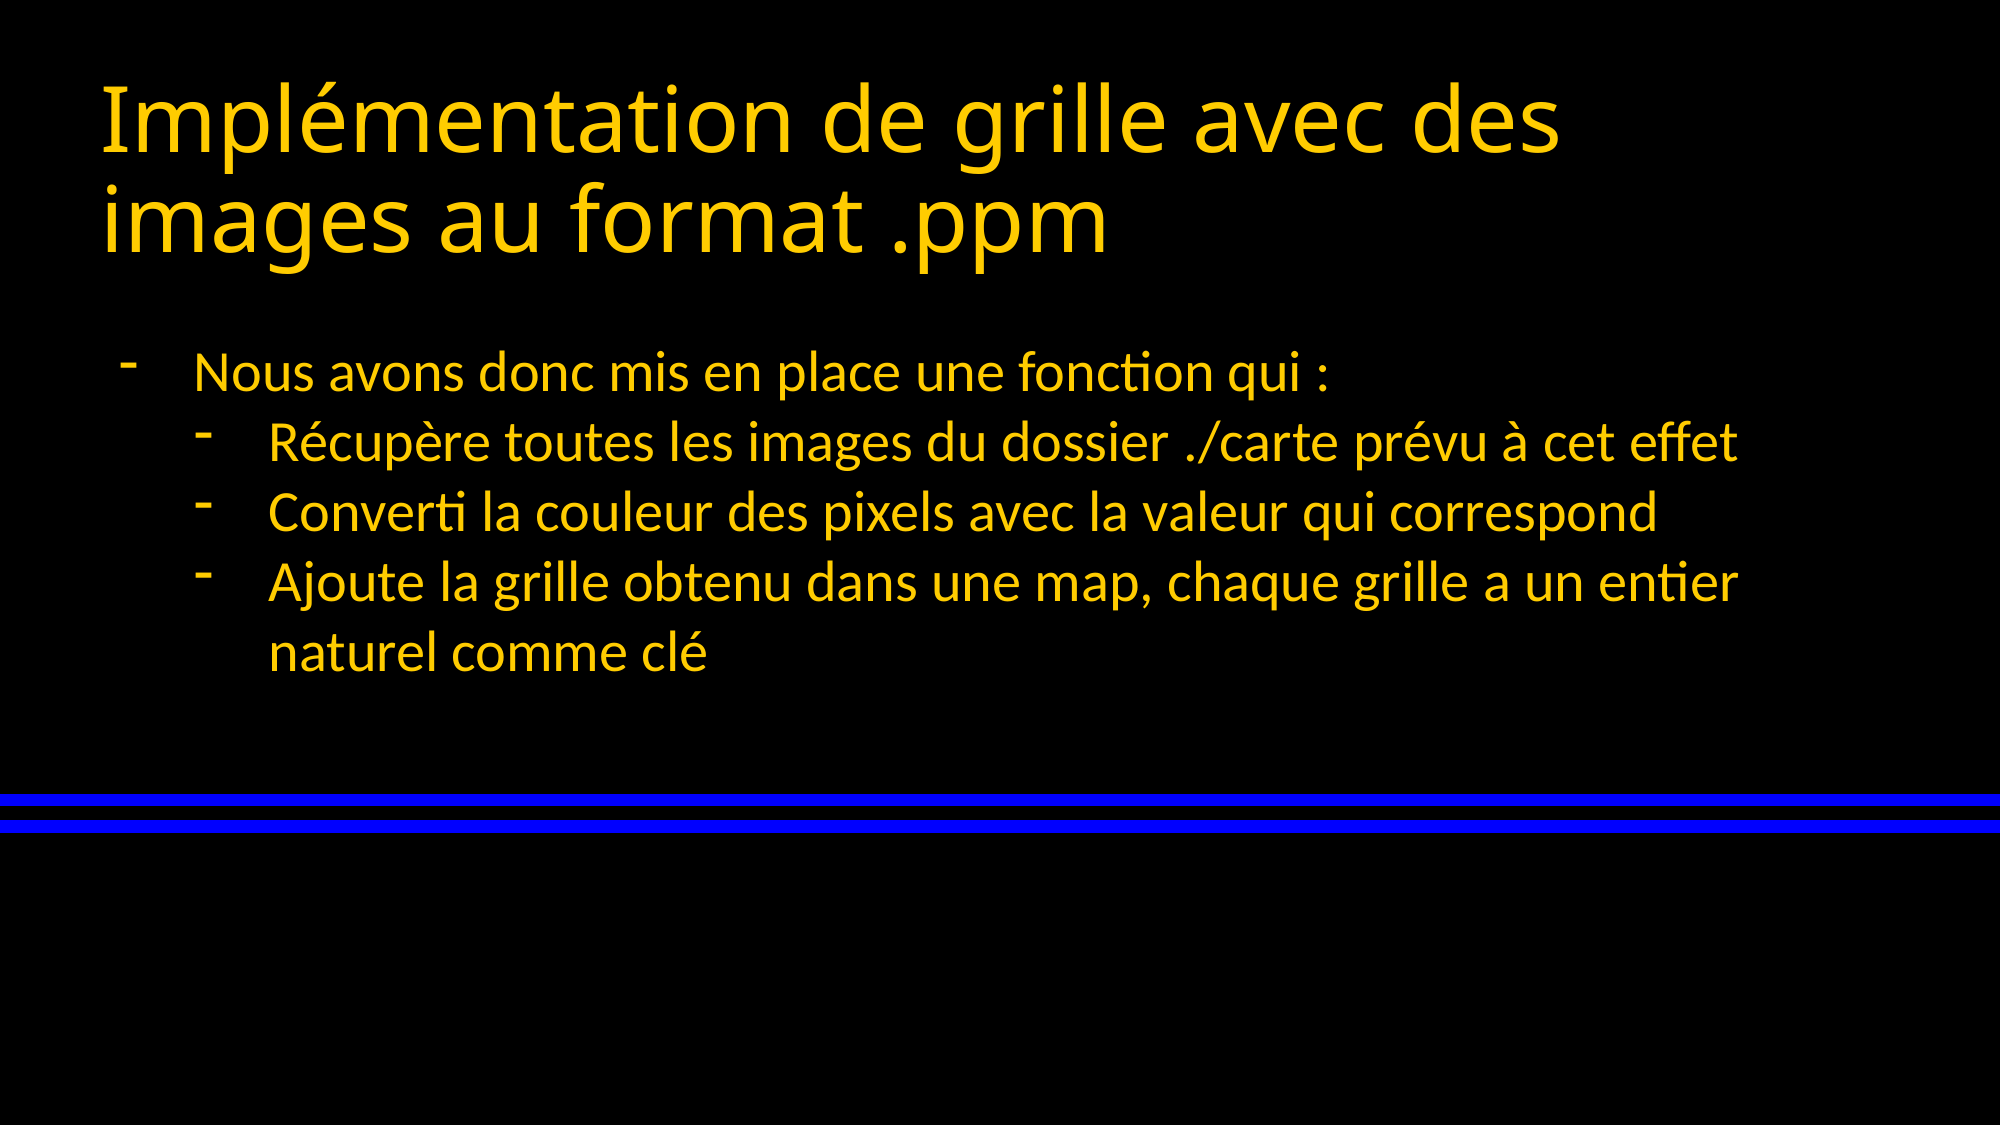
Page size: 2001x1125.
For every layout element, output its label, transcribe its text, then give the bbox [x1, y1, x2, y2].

text_box Nous avons donc mis en place une fonction qui : Récupère toutes les images du dossier ./carte prévu à cet effet Converti la couleur des pixels avec la valeur qui correspond Ajoute la grille obtenu dans une map, chaque grille a un entier naturel comme clé [104, 326, 1896, 691]
title Implémentation de grille avec des images au format .ppm [85, 47, 1839, 299]
text_box [0, 799, 2000, 828]
